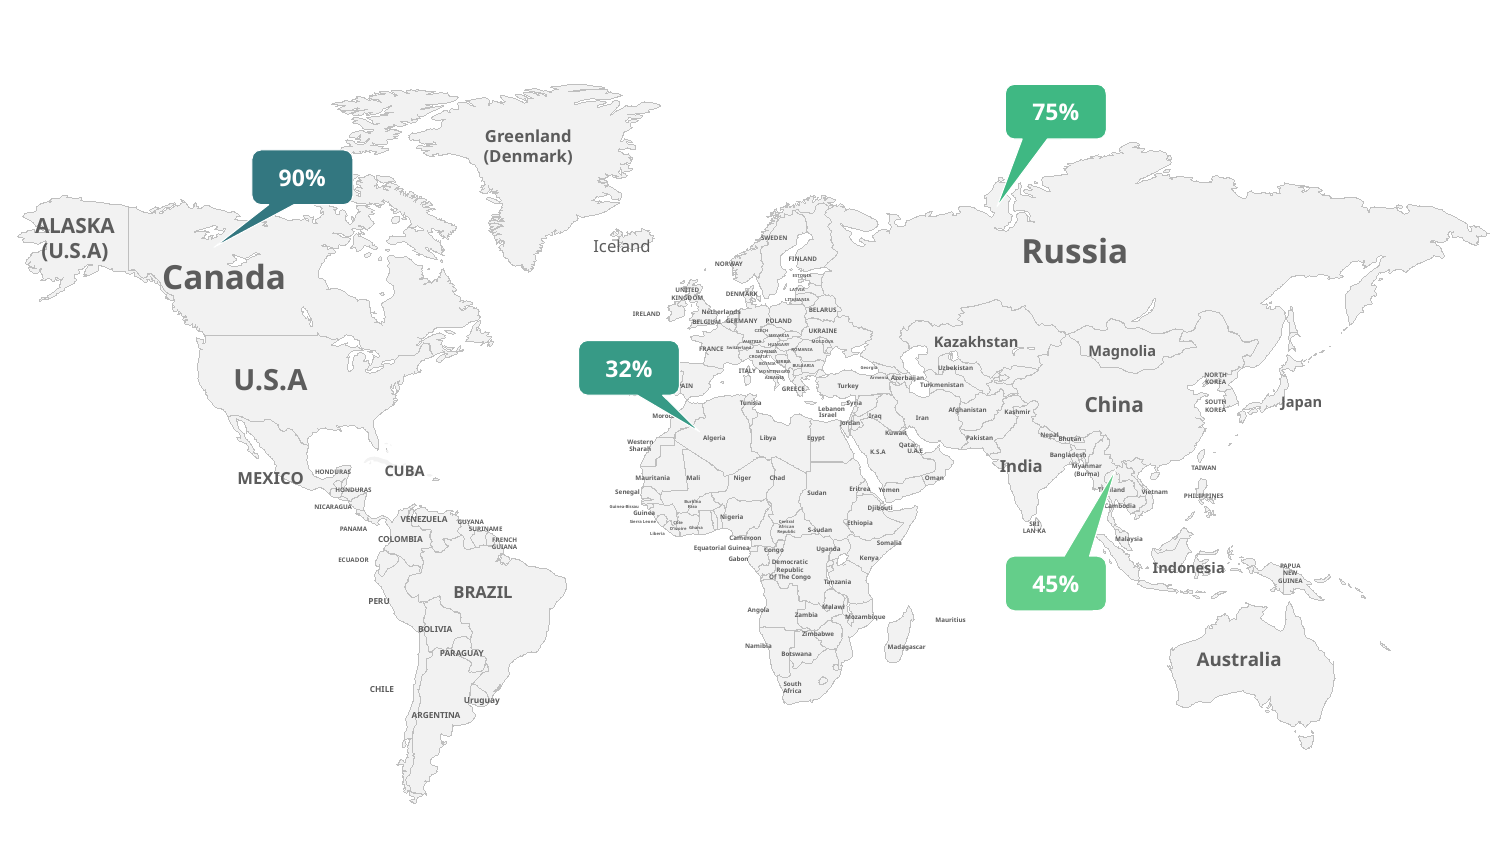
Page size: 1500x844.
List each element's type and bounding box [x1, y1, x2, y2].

text_box [9, 84, 1491, 805]
